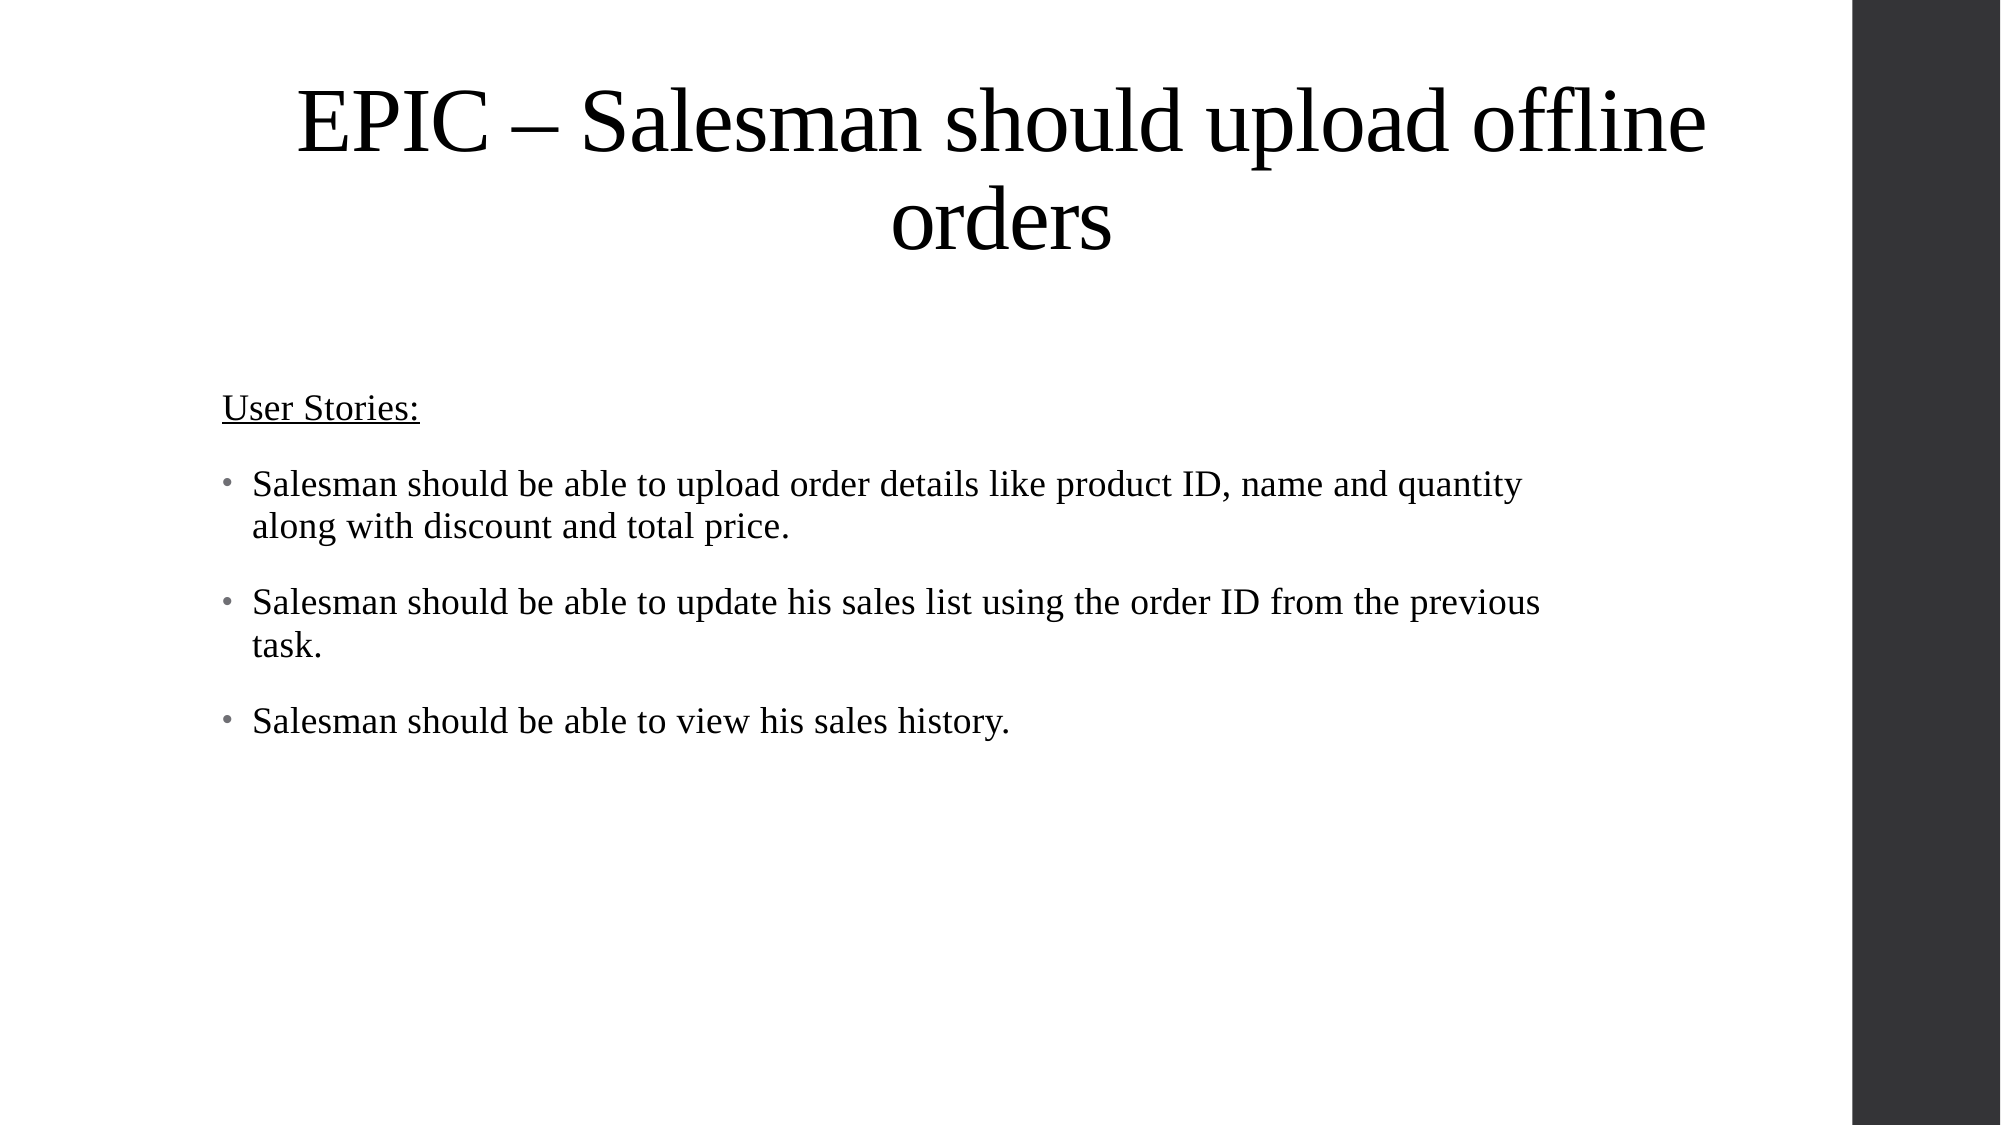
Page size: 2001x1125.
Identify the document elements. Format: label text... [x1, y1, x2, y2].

list User Stories: Salesman should be able to upload order details like product ID, name and quantity along with discount and total price. Salesman should be able to update his sales list using the order ID from the previous task. Salesman should be able to view his sales history. [206, 299, 1617, 1014]
title EPIC – Salesman should upload offline orders [206, 60, 1797, 278]
